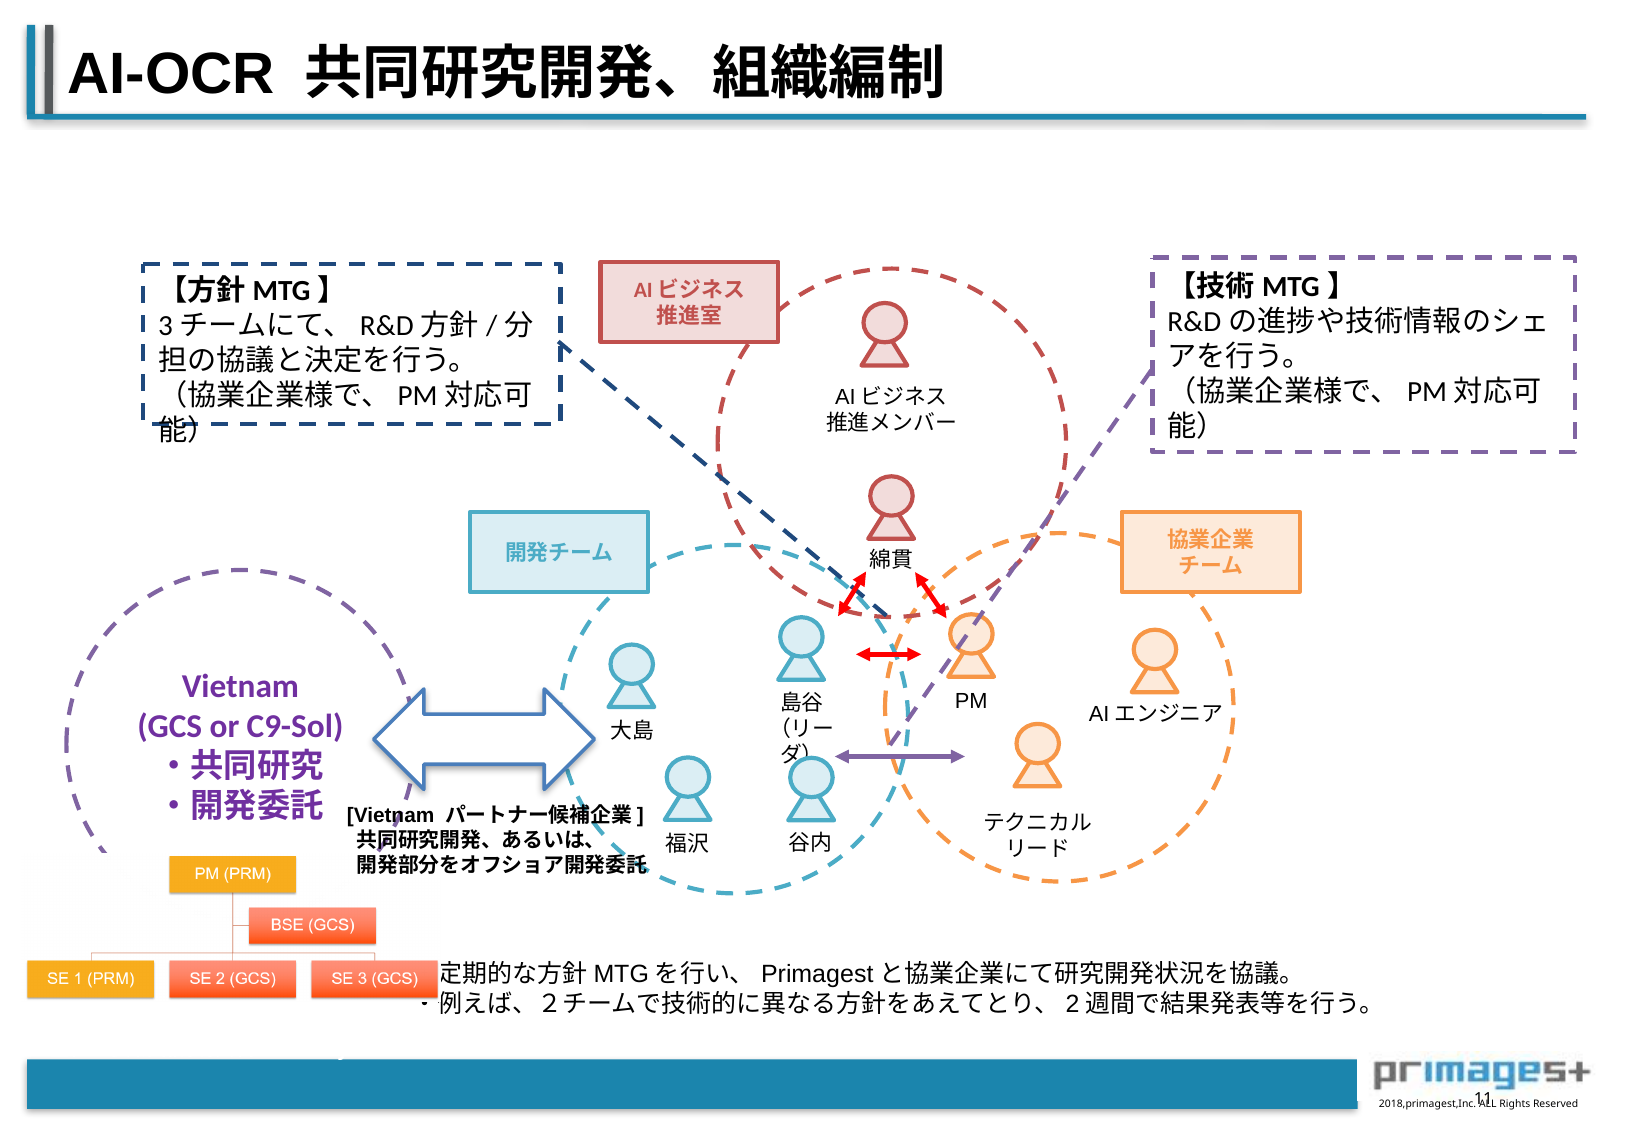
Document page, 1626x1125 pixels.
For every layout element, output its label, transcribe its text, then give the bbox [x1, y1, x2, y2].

picture [1357, 1051, 1608, 1101]
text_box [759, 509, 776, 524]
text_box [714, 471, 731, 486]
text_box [777, 616, 825, 680]
text_box AIビジネス 推進室 [598, 260, 780, 344]
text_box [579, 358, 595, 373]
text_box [861, 302, 908, 366]
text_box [914, 571, 947, 619]
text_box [664, 757, 711, 821]
text_box [Vietnam パートナー候補企業] 共同研究開発、あるいは、 開発部分をオフショア開発委託 [332, 794, 662, 885]
text_box ・定期的な方針MTGを行い、Primagestと協業企業にて研究開発状況を協議。 ・例えば、２チームで技術的に異なる方針をあえてとり、2週間で結果発表等を行う。 [397, 950, 1399, 1025]
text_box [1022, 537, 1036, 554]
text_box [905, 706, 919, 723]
text_box AIビジネス 推進メンバー [793, 375, 990, 443]
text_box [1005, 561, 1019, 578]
text_box 【技術MTG】 R&Dの進捗や技術情報のシェアを行う。 （協業企業様で、PM対応可能） [1139, 255, 1577, 454]
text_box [1014, 723, 1061, 787]
text_box AIエンジニア [1057, 692, 1255, 734]
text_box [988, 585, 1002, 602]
text_box Vietnam (GCS or C9-Sol) ・共同研究 ・開発委託 [64, 567, 412, 851]
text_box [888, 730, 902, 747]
text_box [373, 688, 595, 791]
text_box 島谷 （リーダ） [738, 680, 865, 775]
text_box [608, 644, 655, 708]
slide_number 10 [1128, 1081, 1508, 1117]
text_box 開発チーム [468, 510, 650, 594]
text_box [894, 619, 942, 678]
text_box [837, 571, 867, 617]
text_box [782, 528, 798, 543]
text_box AI-OCR 共同研究開発、組織編制 [52, 27, 961, 113]
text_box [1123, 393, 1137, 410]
text_box [560, 542, 910, 896]
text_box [1131, 629, 1178, 693]
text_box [788, 757, 835, 821]
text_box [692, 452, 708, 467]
picture [20, 853, 441, 1003]
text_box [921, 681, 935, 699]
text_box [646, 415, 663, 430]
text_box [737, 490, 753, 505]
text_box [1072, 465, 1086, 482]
text_box [715, 266, 1069, 609]
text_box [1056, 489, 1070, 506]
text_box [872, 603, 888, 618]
text_box テクニカル リード [939, 800, 1137, 868]
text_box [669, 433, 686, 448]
text_box 協業企業 チーム [1120, 510, 1302, 594]
text_box [871, 580, 909, 620]
text_box PM [872, 678, 1070, 720]
text_box 大島 [592, 709, 673, 750]
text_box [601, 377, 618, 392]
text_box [947, 613, 995, 677]
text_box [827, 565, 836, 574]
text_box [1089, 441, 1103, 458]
text_box [899, 720, 1234, 866]
text_box 【方針MTG】 3チームにて、R&D方針/分担の協議と決定を行う。 （協業企業様で、PM対応可能） [141, 262, 573, 426]
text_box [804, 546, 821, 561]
text_box [986, 868, 1127, 884]
text_box 福沢 [662, 822, 725, 863]
text_box 谷内 [773, 821, 848, 863]
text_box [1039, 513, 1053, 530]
text_box 綿貫 [793, 538, 990, 580]
text_box [952, 530, 1235, 692]
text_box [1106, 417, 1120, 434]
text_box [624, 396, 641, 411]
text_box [867, 475, 915, 539]
